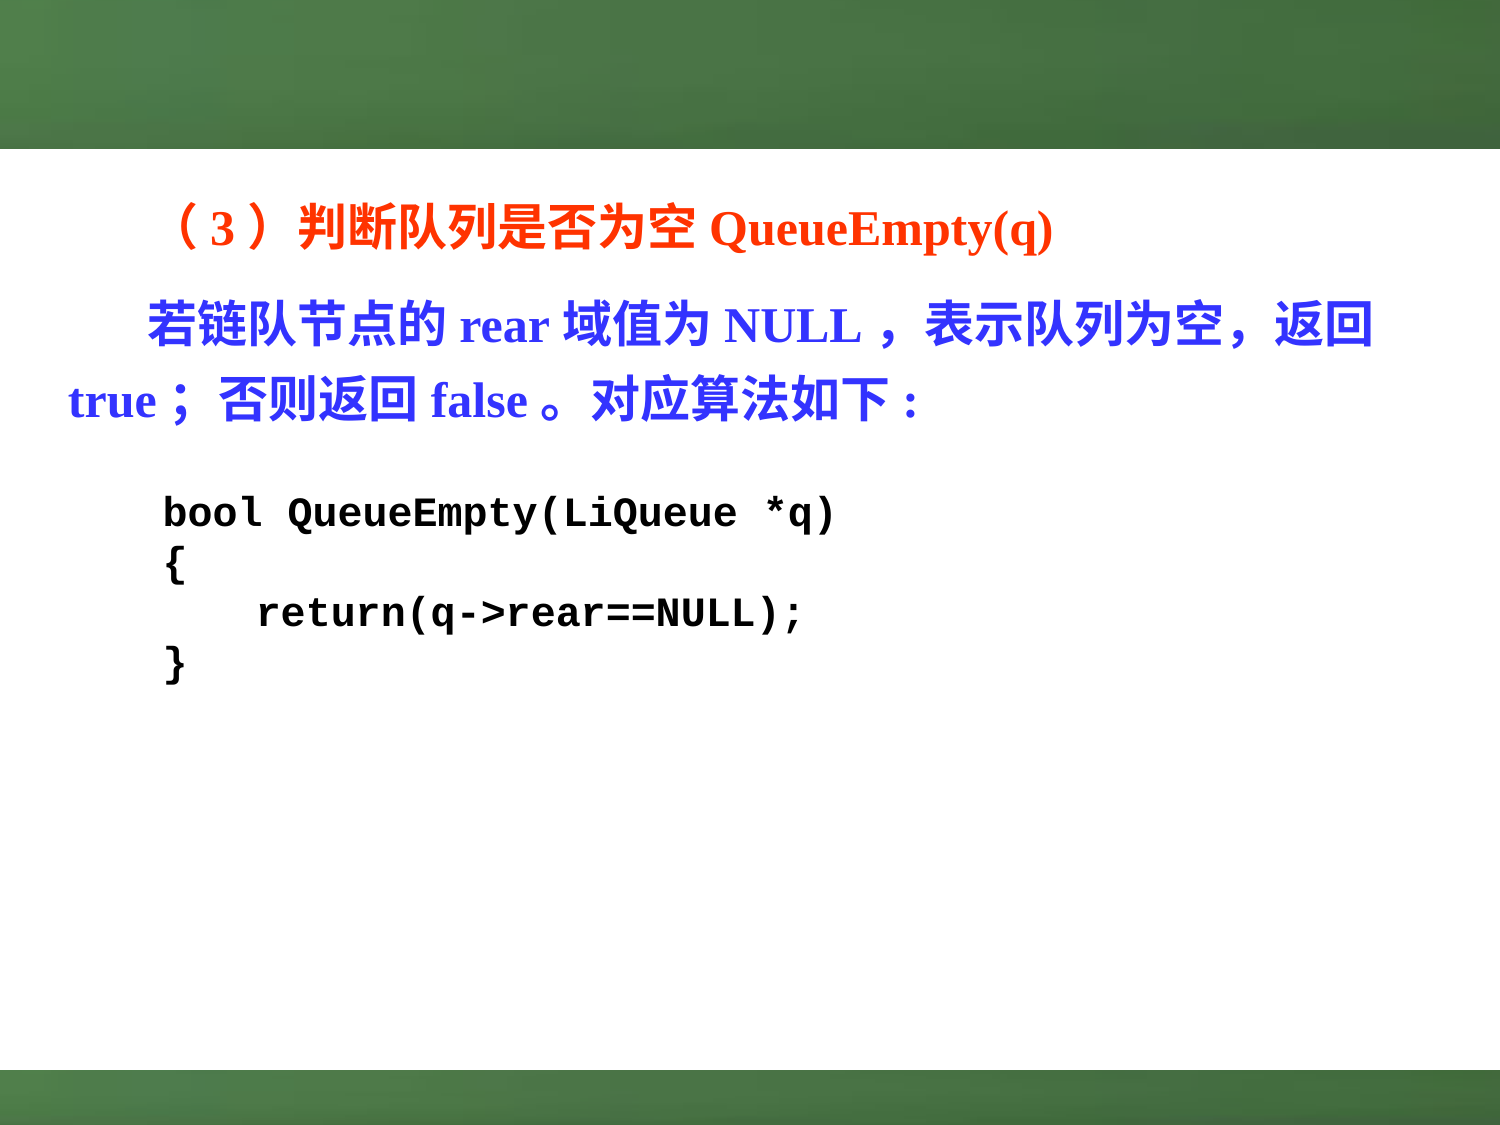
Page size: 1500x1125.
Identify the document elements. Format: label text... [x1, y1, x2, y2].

picture [0, 0, 1500, 149]
text_box （3）判断队列是否为空QueueEmpty(q) 若链队节点的rear域值为NULL，表示队列为空，返回true；否则返回false。对应算法如下: [53, 193, 1391, 437]
picture [0, 1070, 1500, 1125]
text_box bool QueueEmpty(LiQueue *q) { return(q->rear==NULL); } [147, 477, 1424, 693]
